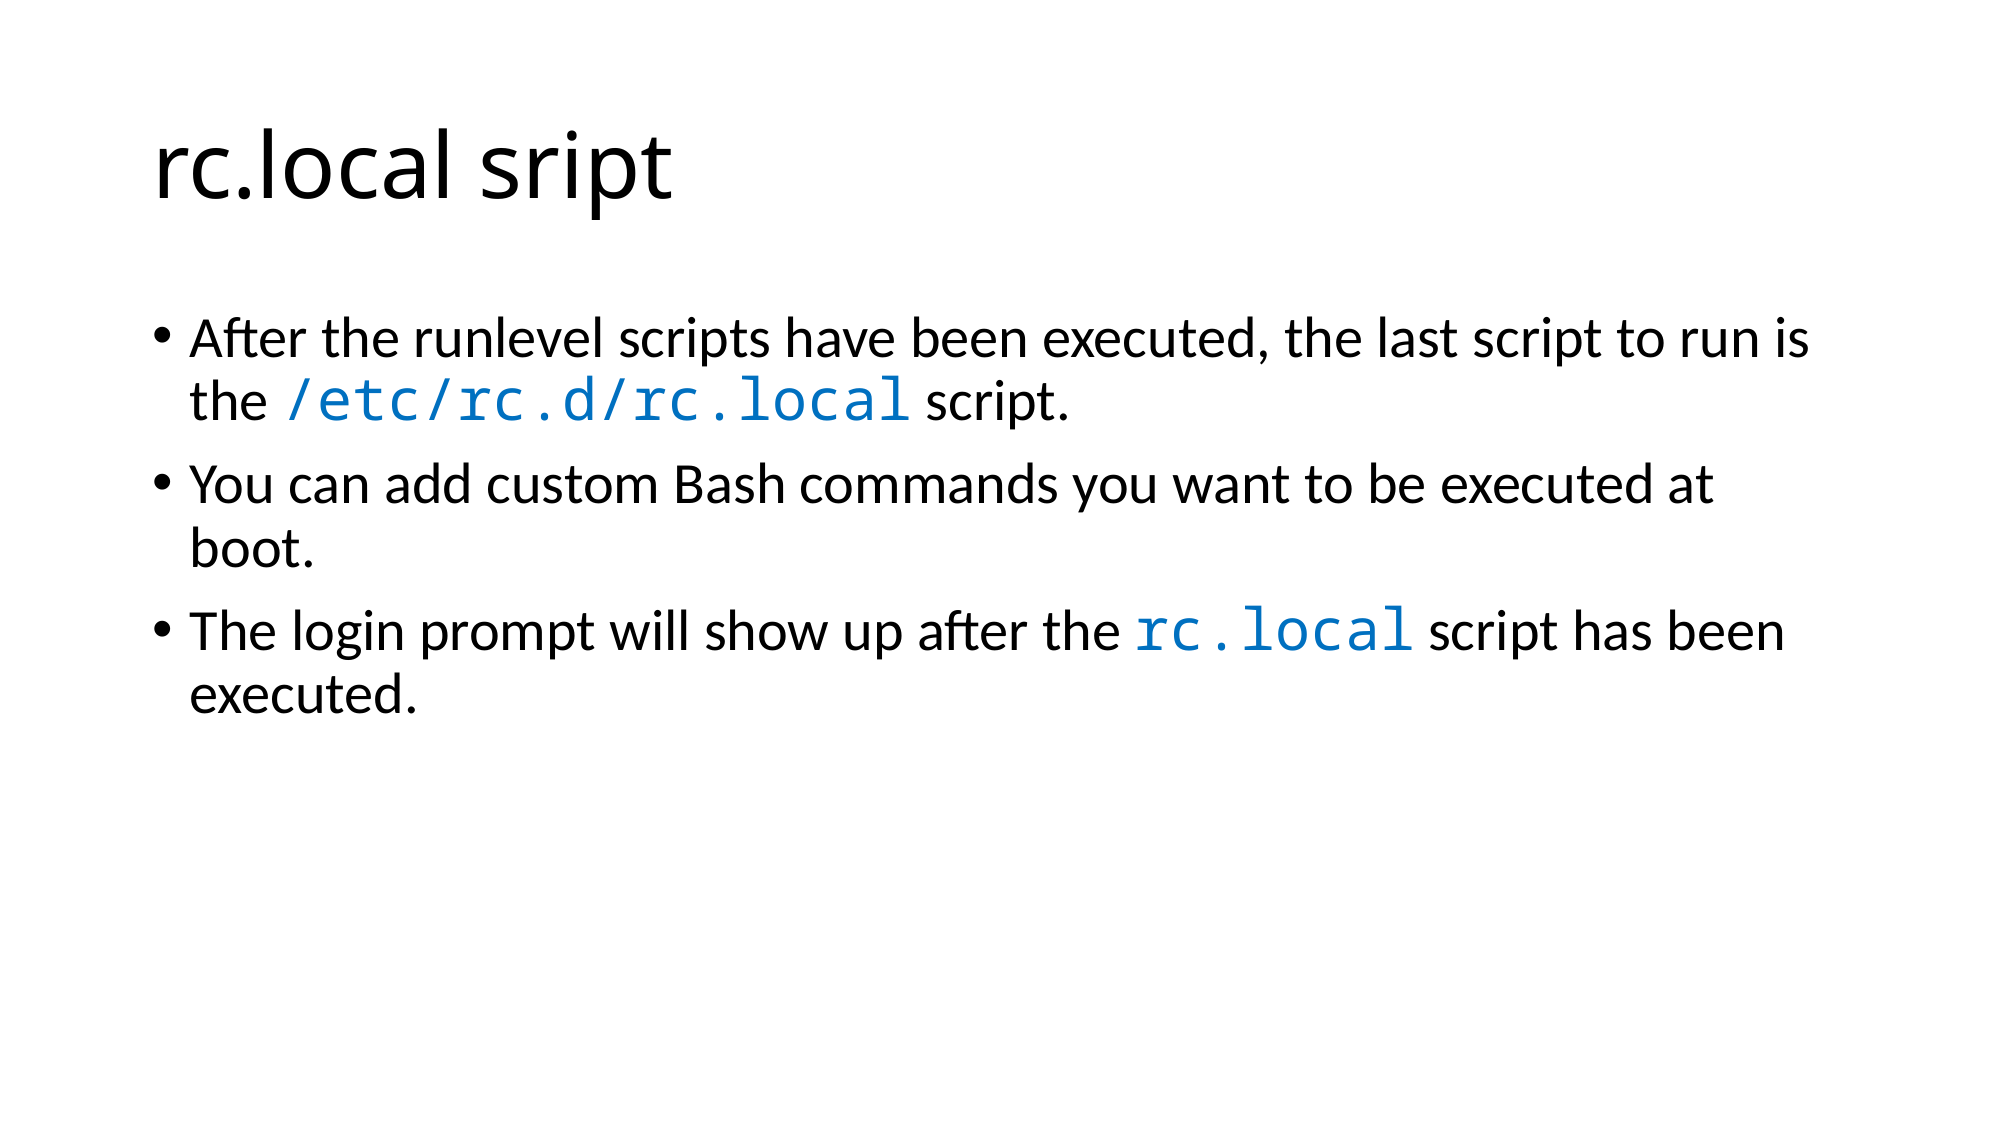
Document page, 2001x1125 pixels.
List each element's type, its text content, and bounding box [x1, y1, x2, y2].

list After the runlevel scripts have been executed, the last script to run is the /etc/rc.d/rc.local script. You can add custom Bash commands you want to be executed at boot. The login prompt will show up after the rc.local script has been executed. [137, 299, 1863, 1014]
title rc.local sript [137, 59, 1863, 278]
